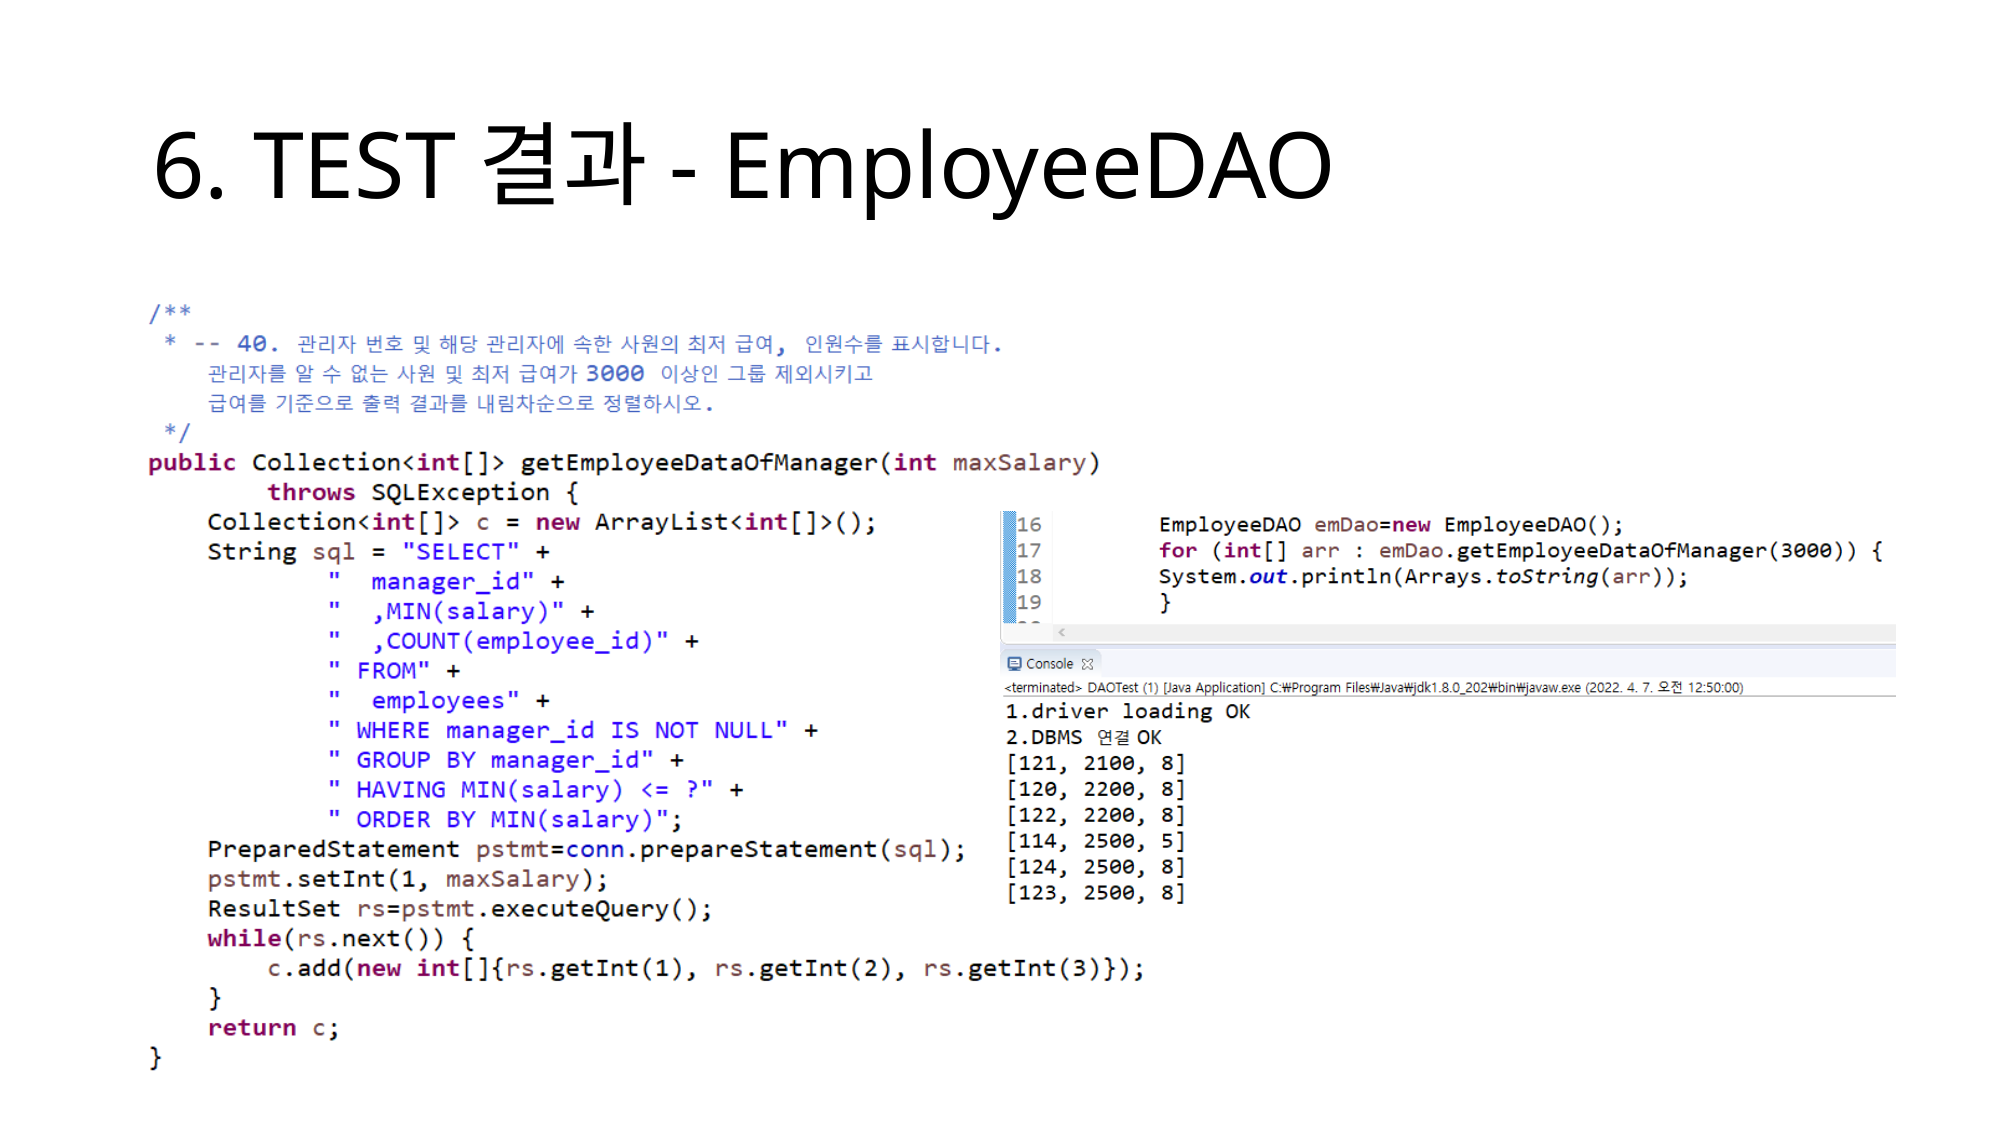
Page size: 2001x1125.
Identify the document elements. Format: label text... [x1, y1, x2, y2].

picture [137, 297, 1896, 1074]
title 6. TEST결과- EmployeeDAO [137, 59, 1863, 278]
